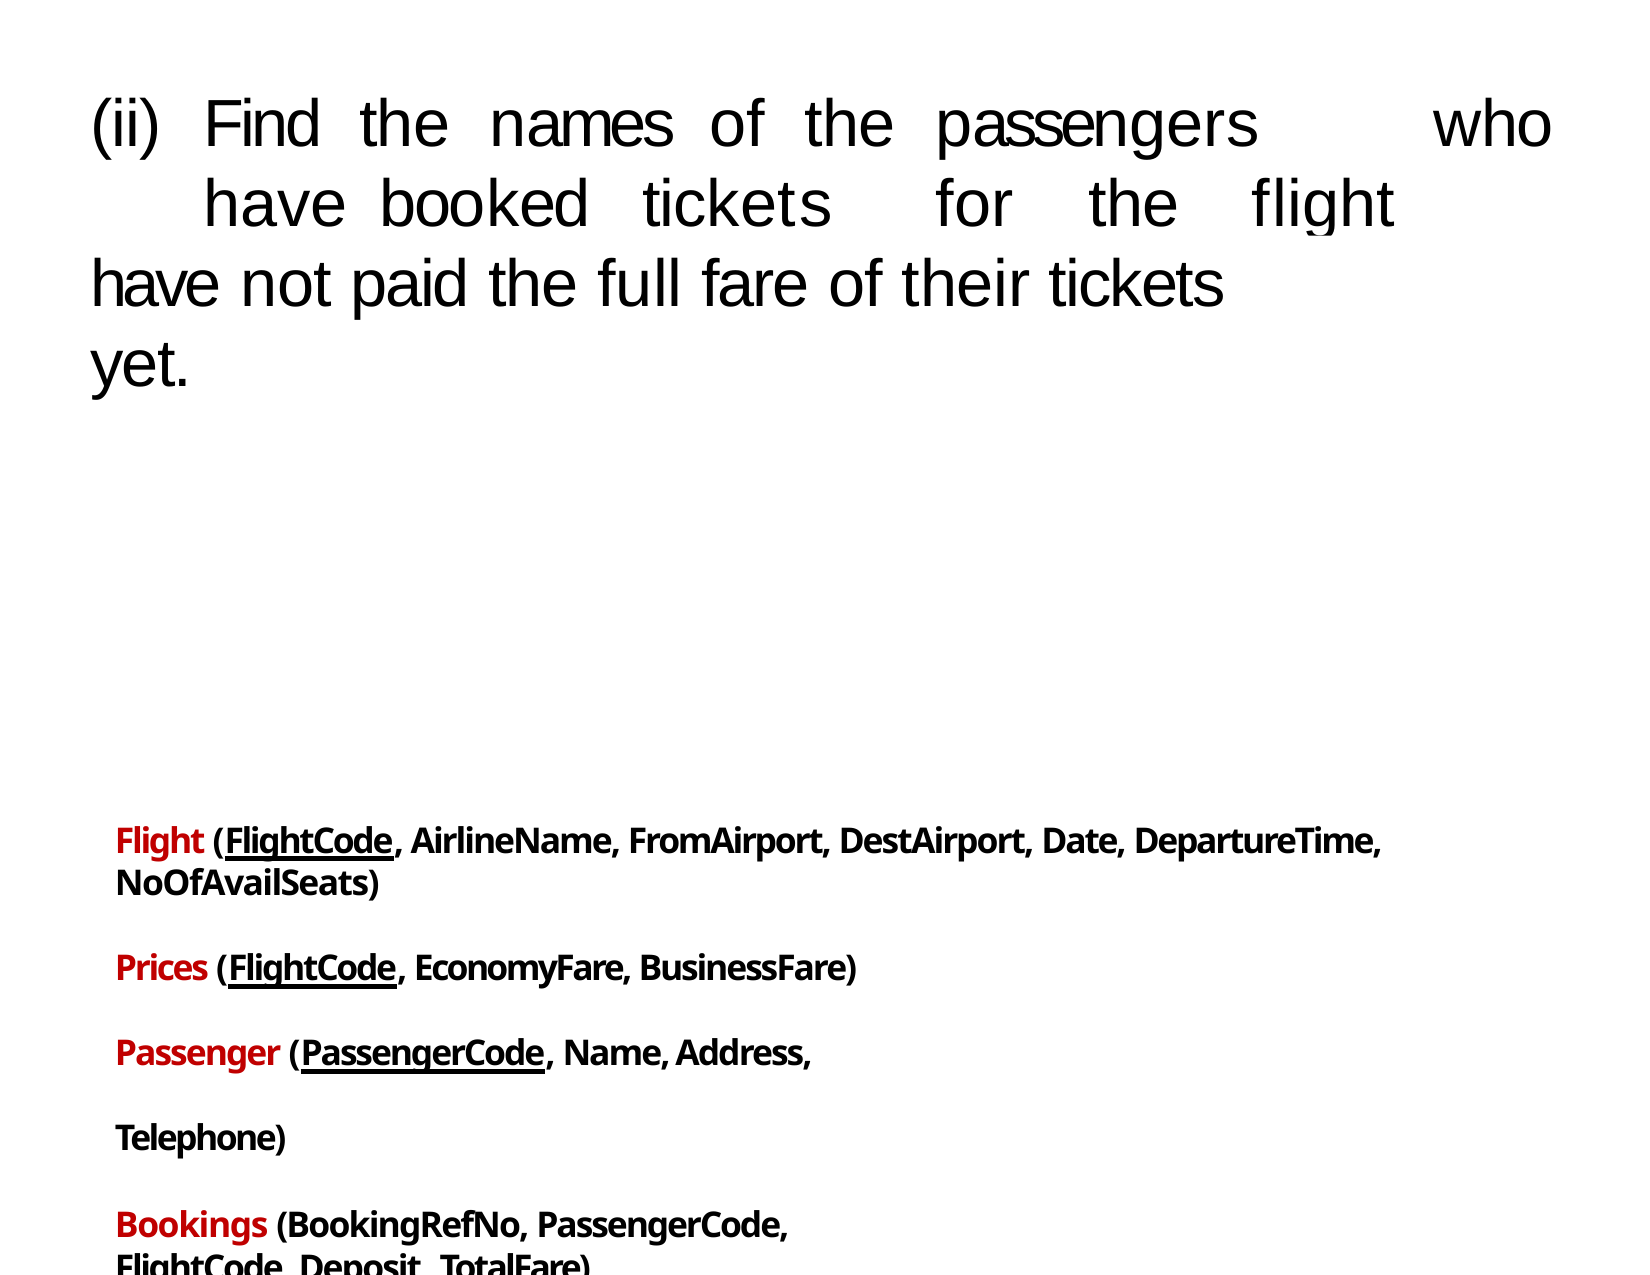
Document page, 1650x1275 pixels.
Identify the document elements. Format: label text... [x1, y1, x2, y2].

text_box have not paid the full fare of their tickets yet. [87, 237, 1311, 400]
title (ii) Find the names of the passengers who have booked tickets for the flight with code BA777 and [87, 77, 1562, 235]
text_box Flight (FlightCode, AirlineName, FromAirport, DestAirport, Date, DepartureTime, NoOfAvailSeats) Prices (FlightCode, EconomyFare, BusinessFare) Passenger (PassengerCode, Name, Address, Telephone) Bookings (BookingRefNo, PassengerCode, FlightCode, Deposit, TotalFare) [112, 815, 1542, 1275]
text_box [74, 235, 1575, 397]
